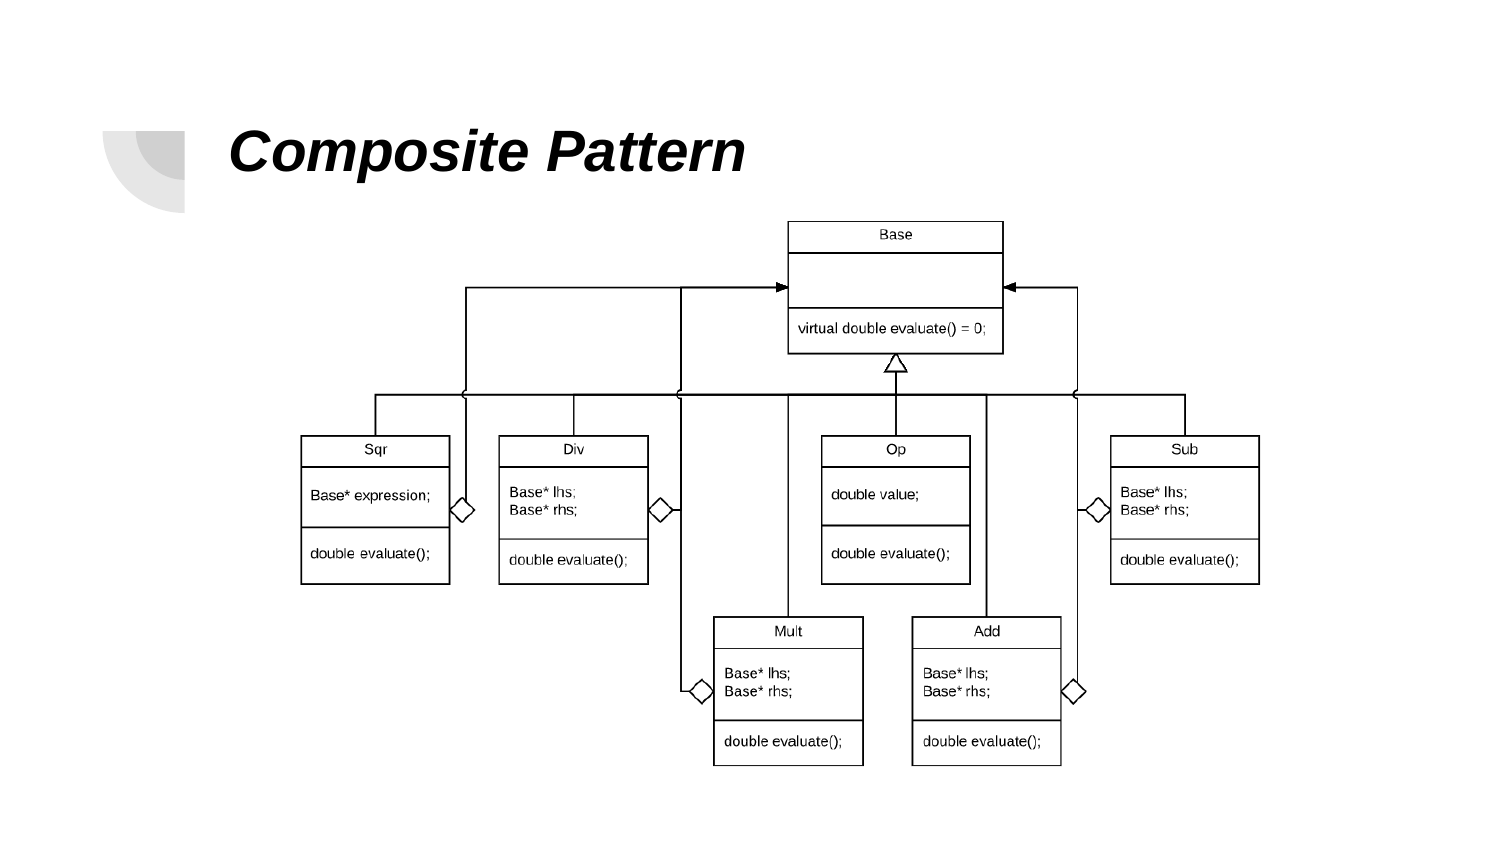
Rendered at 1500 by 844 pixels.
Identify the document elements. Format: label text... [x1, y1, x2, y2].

title Composite Pattern [213, 98, 1368, 263]
picture [251, 188, 1325, 792]
